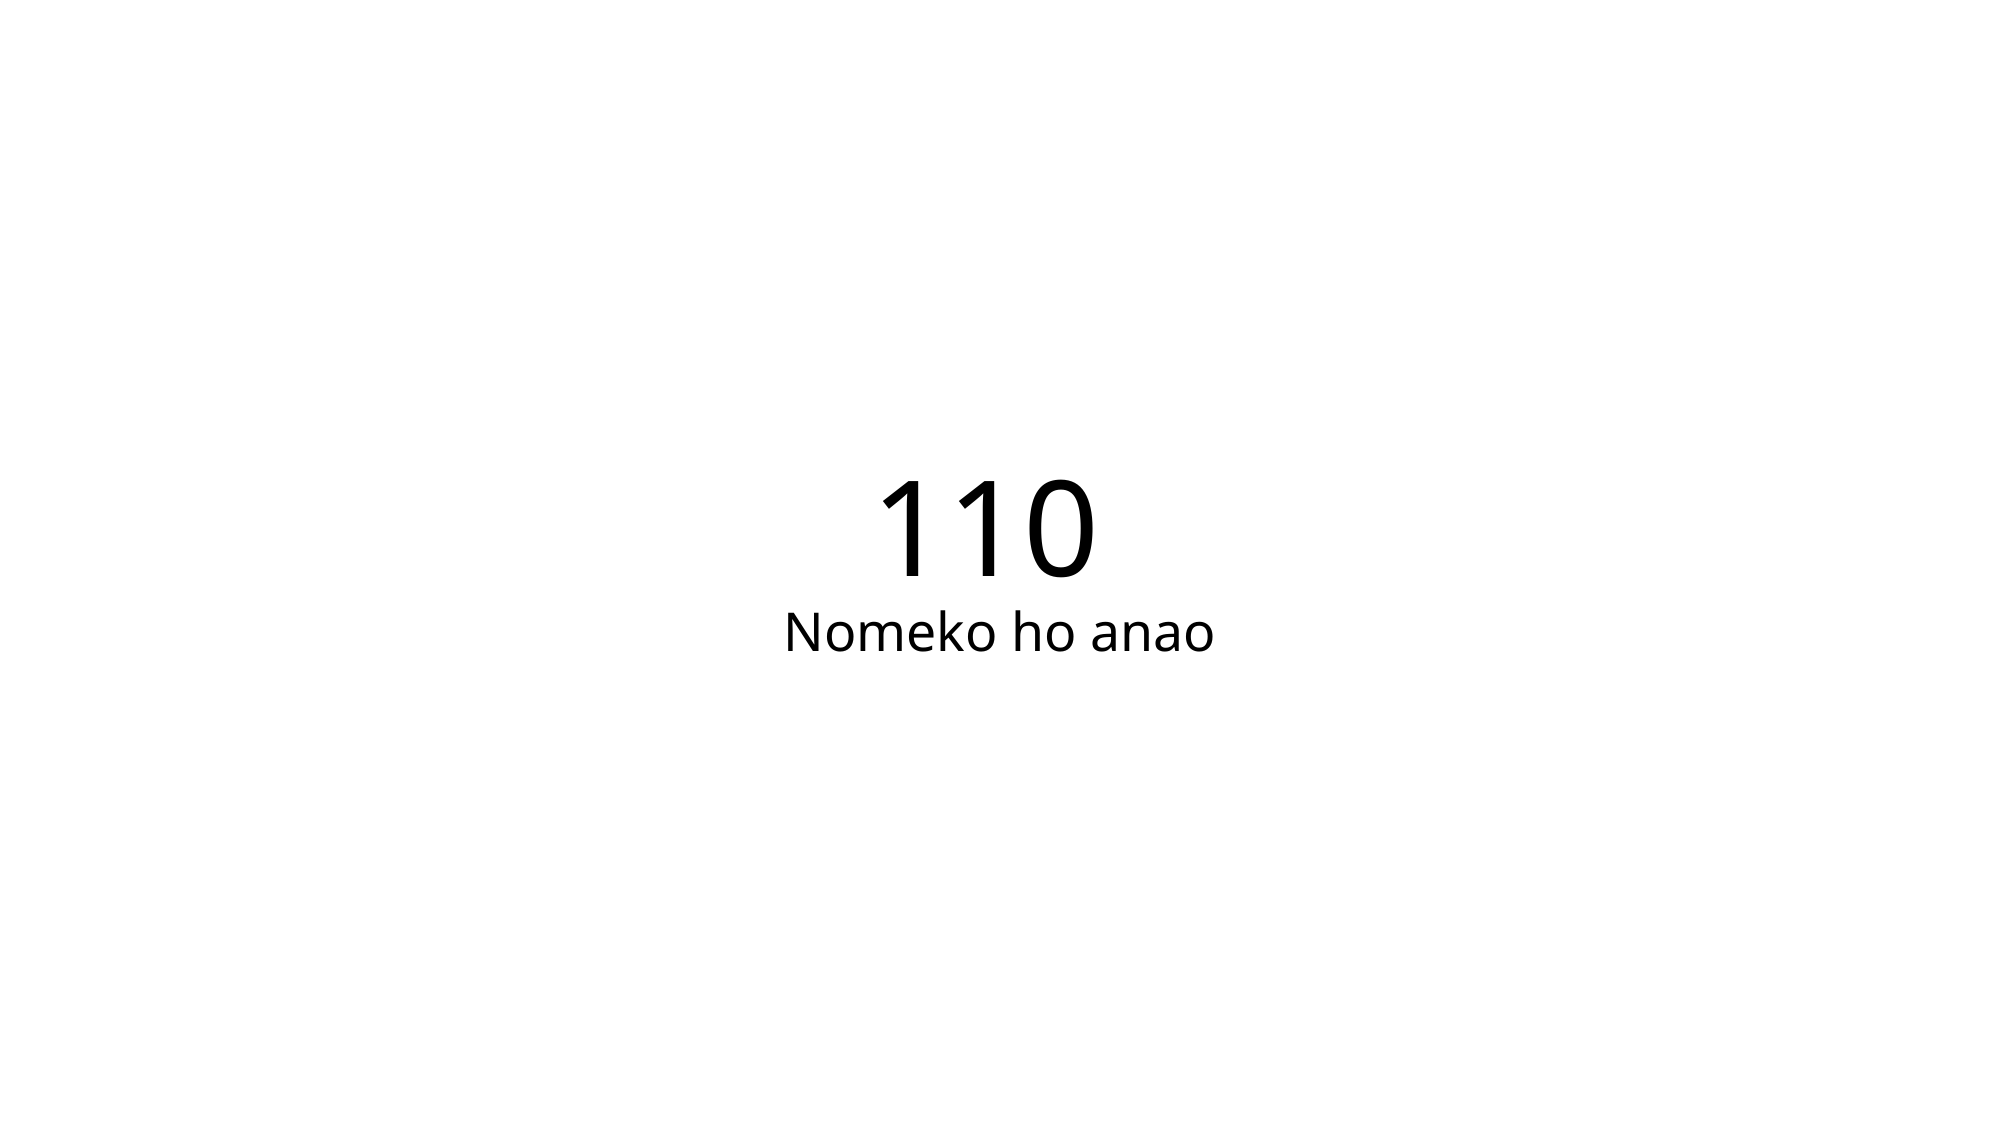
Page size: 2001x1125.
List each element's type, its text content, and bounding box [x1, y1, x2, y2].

title 110 Nomeko ho anao [0, 453, 2000, 672]
